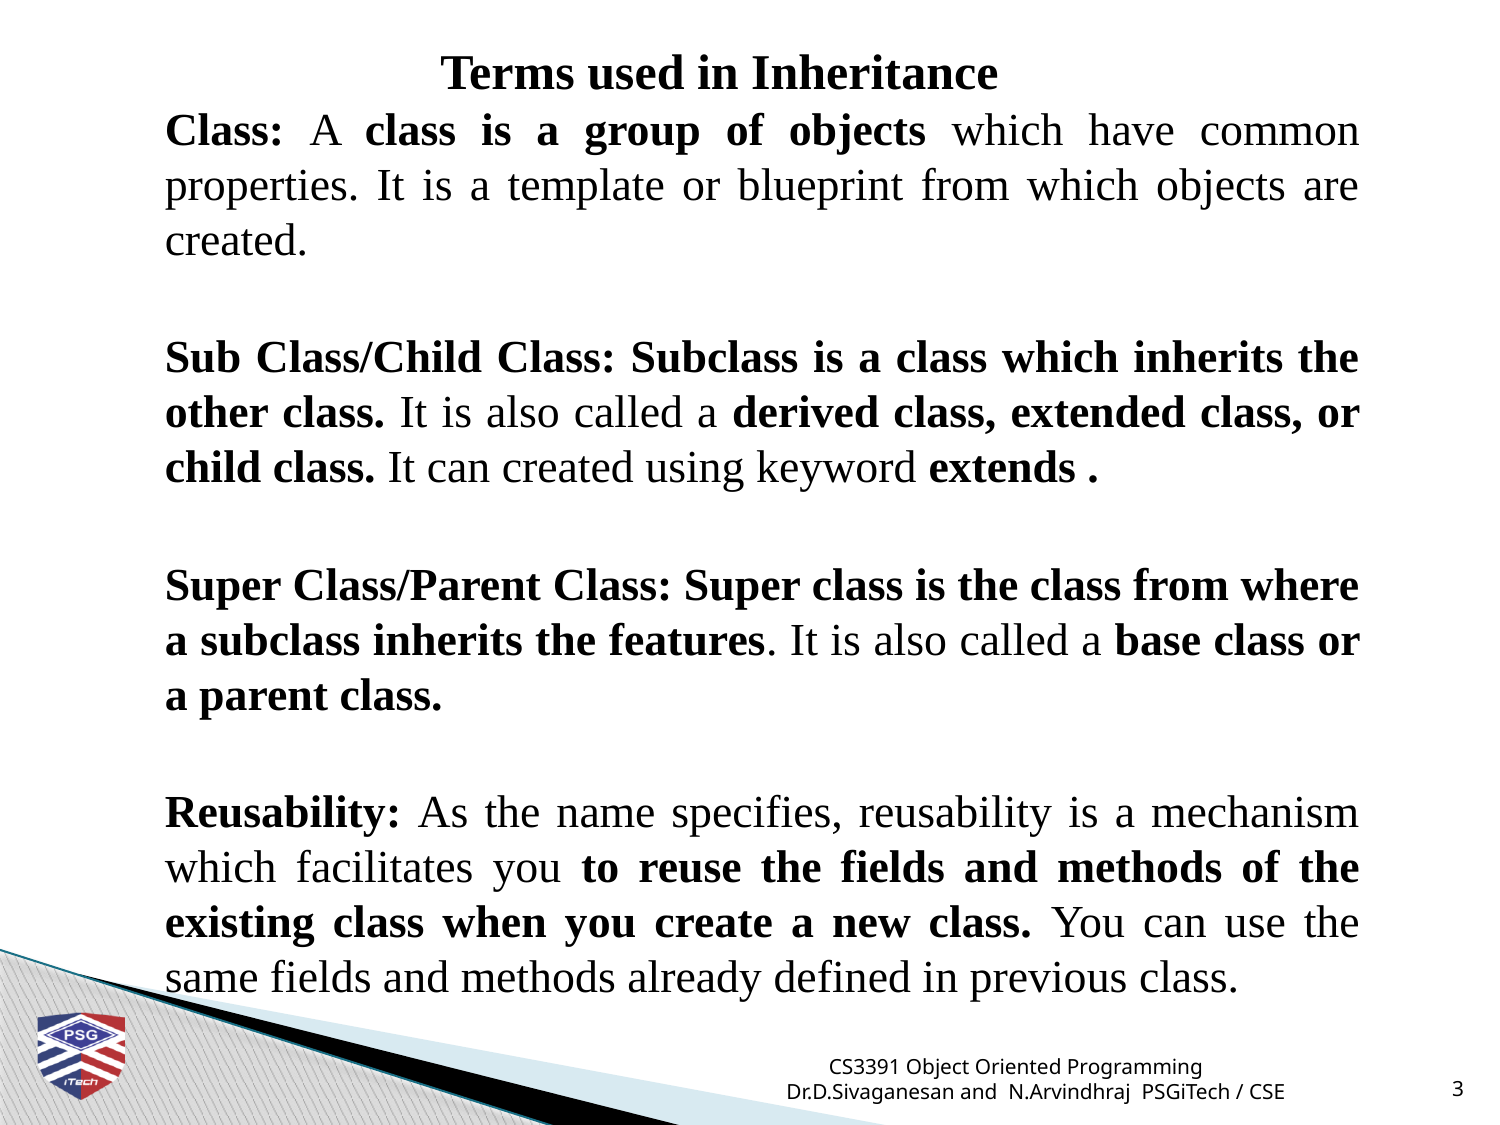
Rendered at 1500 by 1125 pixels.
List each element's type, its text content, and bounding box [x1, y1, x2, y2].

picture [37, 1012, 125, 1100]
slide_number 3 [1418, 1051, 1479, 1112]
text_box Terms used in Inheritance Class: A class is a group of objects which have common properties. It is a template or blueprint from which objects are created. Sub Class/Child Class: Subclass is a class which inherits the other class. It is also called a derived class, extended class, or child class. It can created using keyword extends . Super Class/Parent Class: Super class is the class from where a subclass inherits the features. It is also called a base class or a parent class. Reusability: As the name specifies, reusability is a mechanism which facilitates you to reuse the fields and methods of the existing class when you create a new class. You can use the same fields and methods already defined in previous class. [75, 32, 1375, 1010]
footer CS3391 Object Oriented Programming Dr.D.Sivaganesan and N.Arvindhraj PSGiTech / CSE [718, 1037, 1300, 1112]
